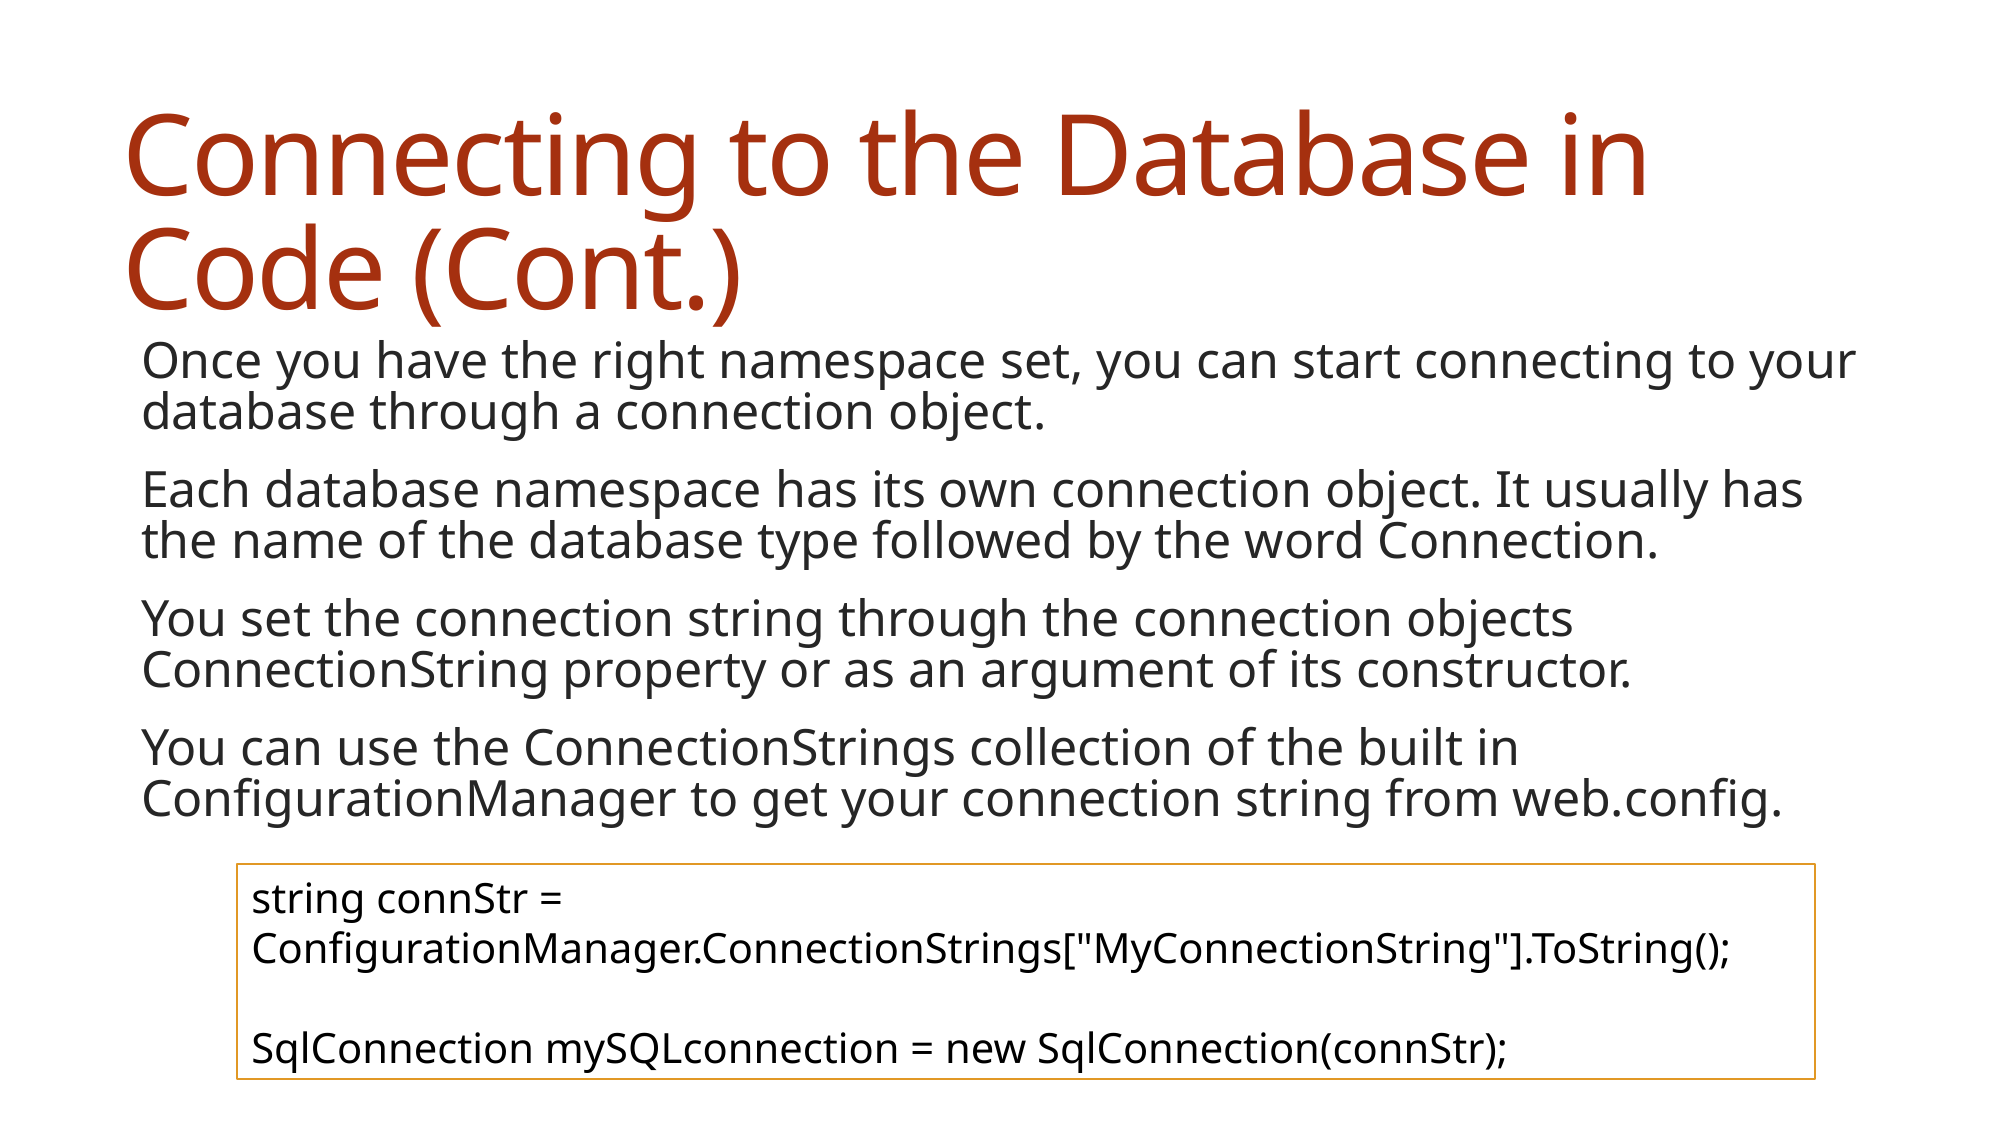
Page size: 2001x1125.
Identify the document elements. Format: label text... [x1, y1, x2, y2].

list Once you have the right namespace set, you can start connecting to your database through a connection object. Each database namespace has its own connection object. It usually has the name of the database type followed by the word Connection. You set the connection string through the connection objects ConnectionString property or as an argument of its constructor. You can use the ConnectionStrings collection of the built in ConfigurationManager to get your connection string from web.config. [111, 329, 1876, 948]
text_box string connStr = ConfigurationManager.ConnectionStrings["MyConnectionString"].ToString(); SqlConnection mySQLconnection = new SqlConnection(connStr); [236, 863, 1816, 1080]
title Connecting to the Database in Code (Cont.) [107, 81, 1875, 354]
